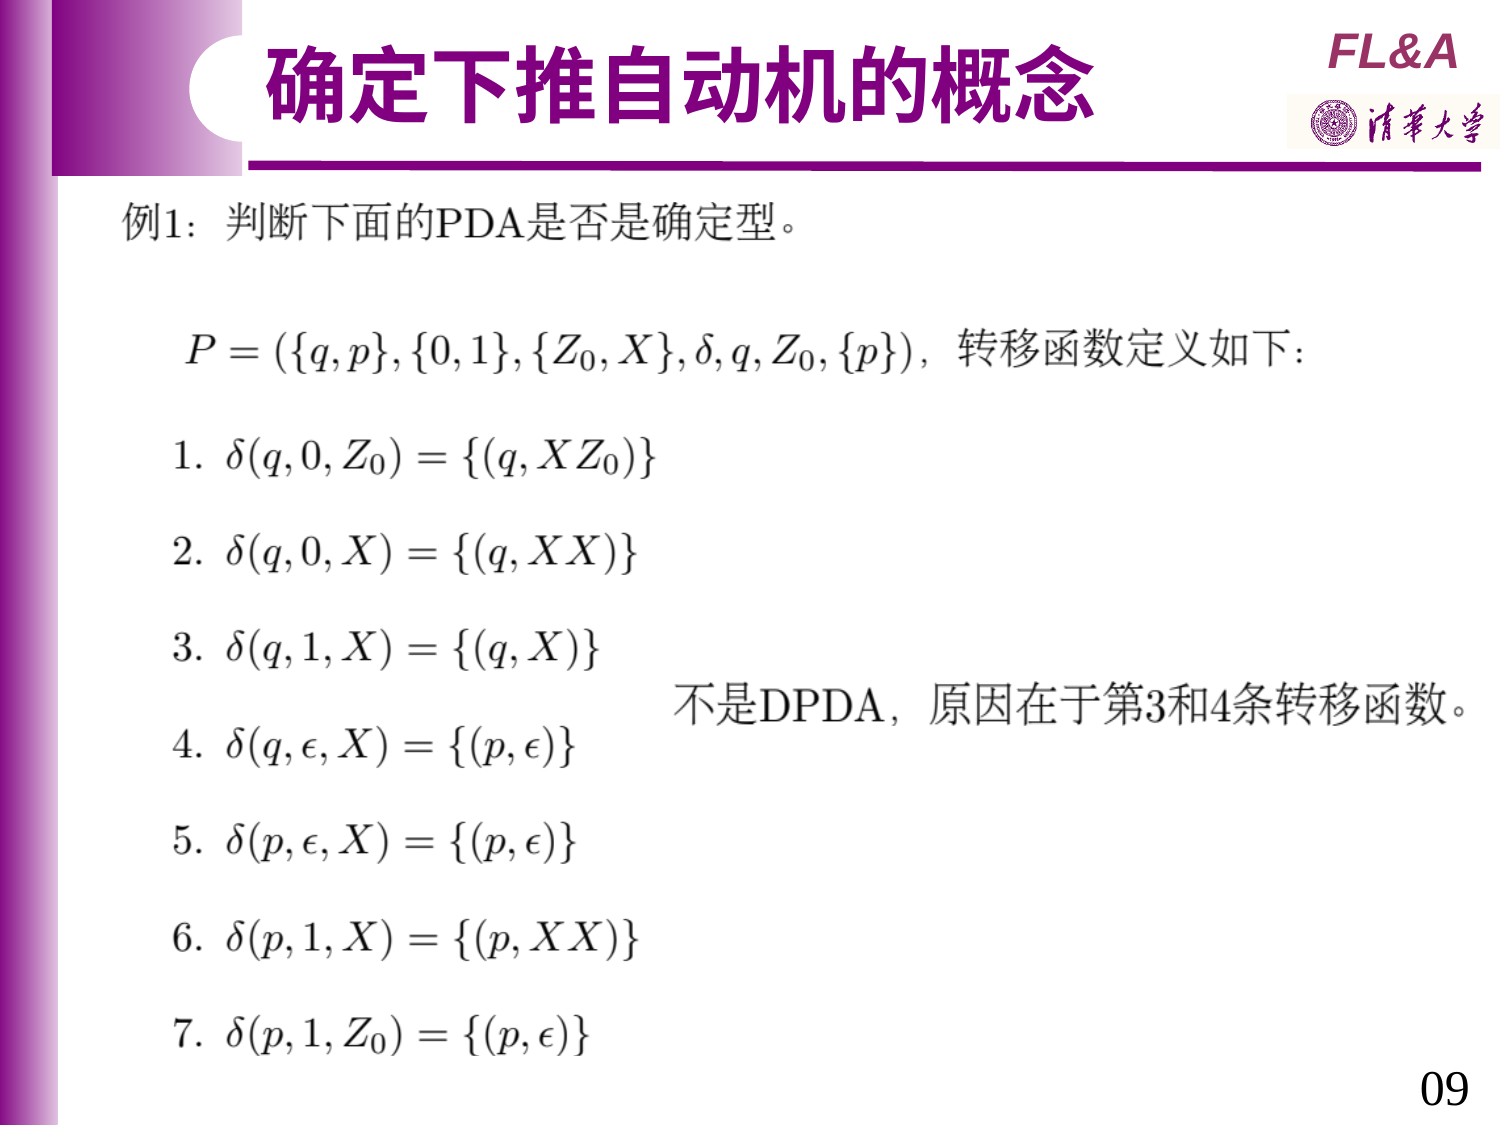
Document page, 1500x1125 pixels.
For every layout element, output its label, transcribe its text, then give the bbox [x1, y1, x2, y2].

text_box 确定下推自动机的概念 [249, 37, 1129, 138]
picture [1287, 94, 1500, 149]
text_box 09 [1387, 1055, 1500, 1124]
picture [35, 202, 1500, 1056]
